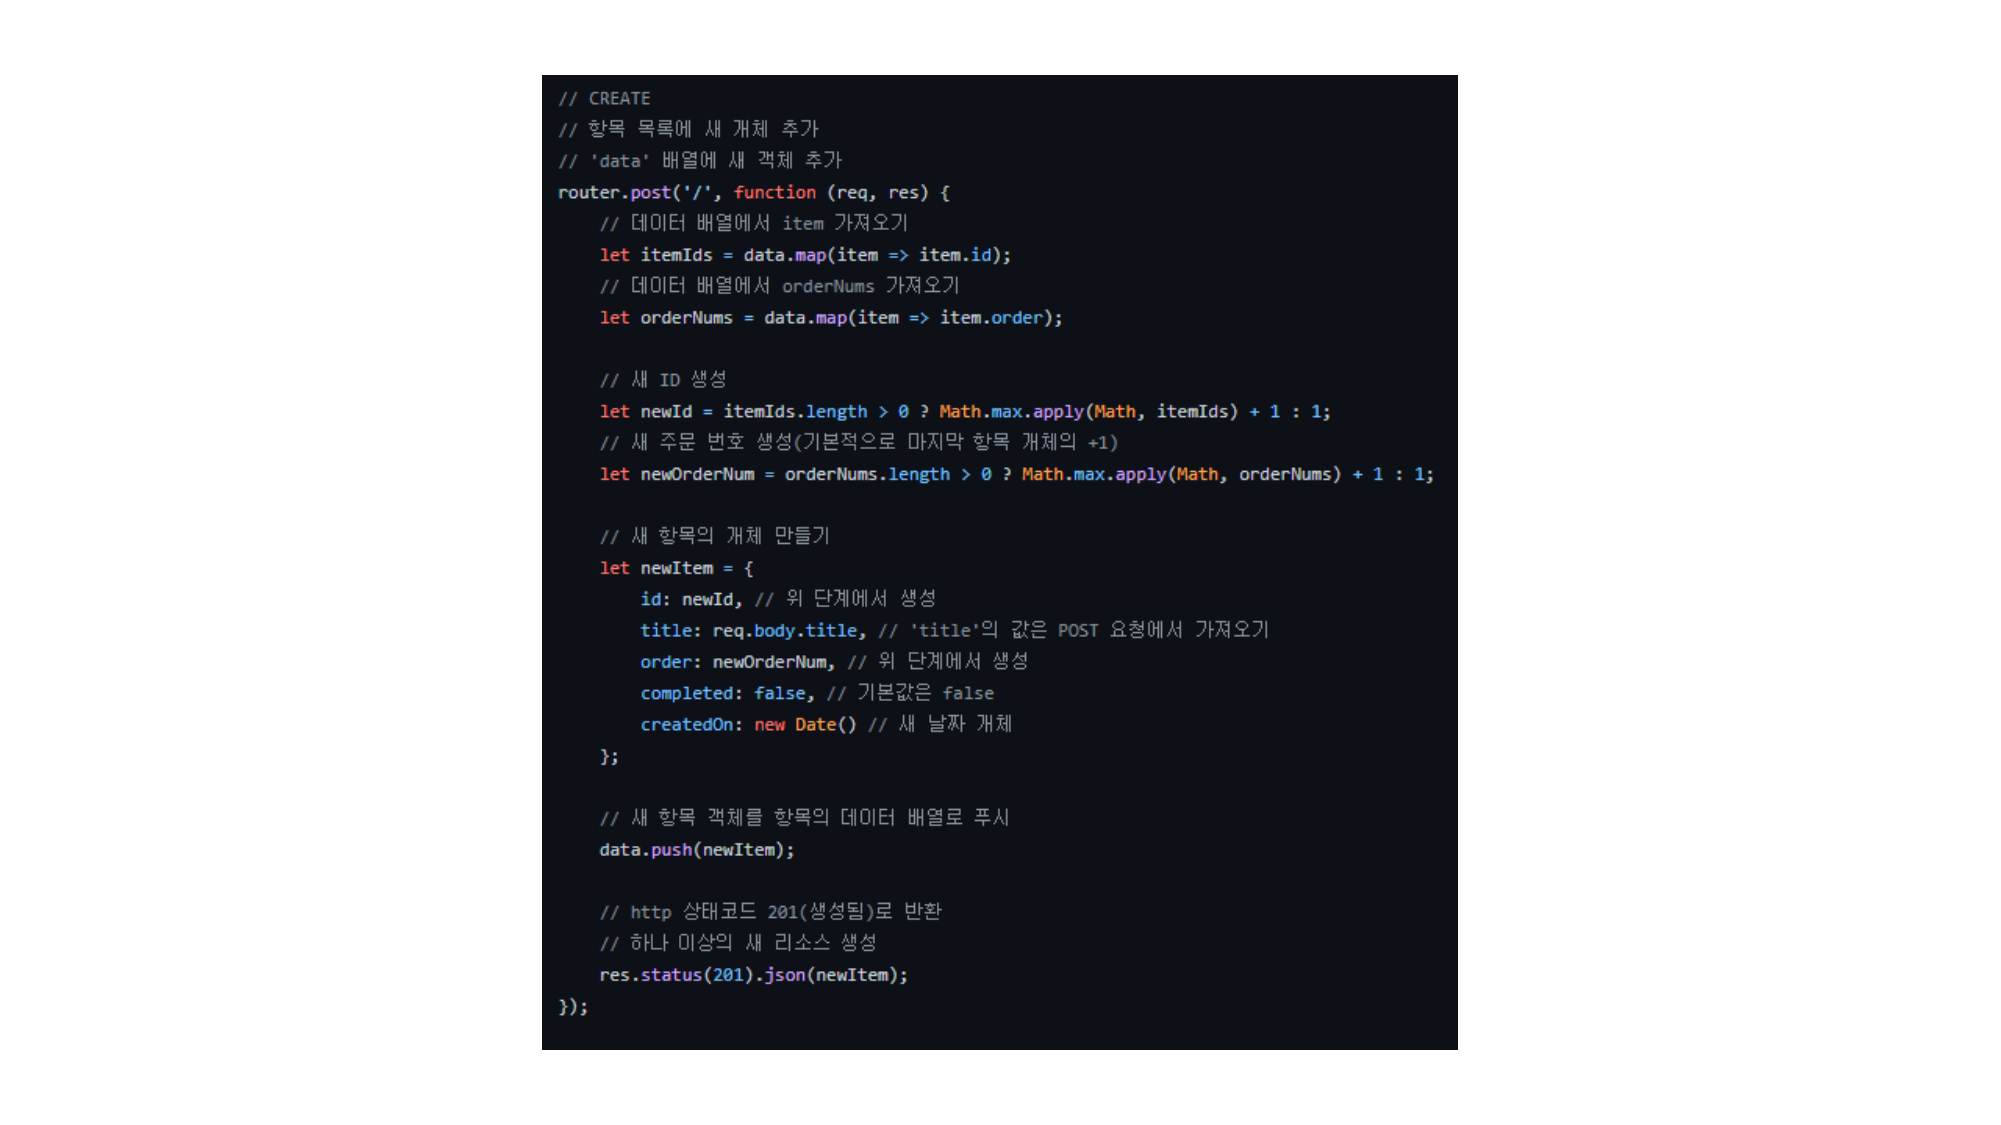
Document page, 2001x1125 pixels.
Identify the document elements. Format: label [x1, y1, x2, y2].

picture [542, 75, 1458, 1050]
